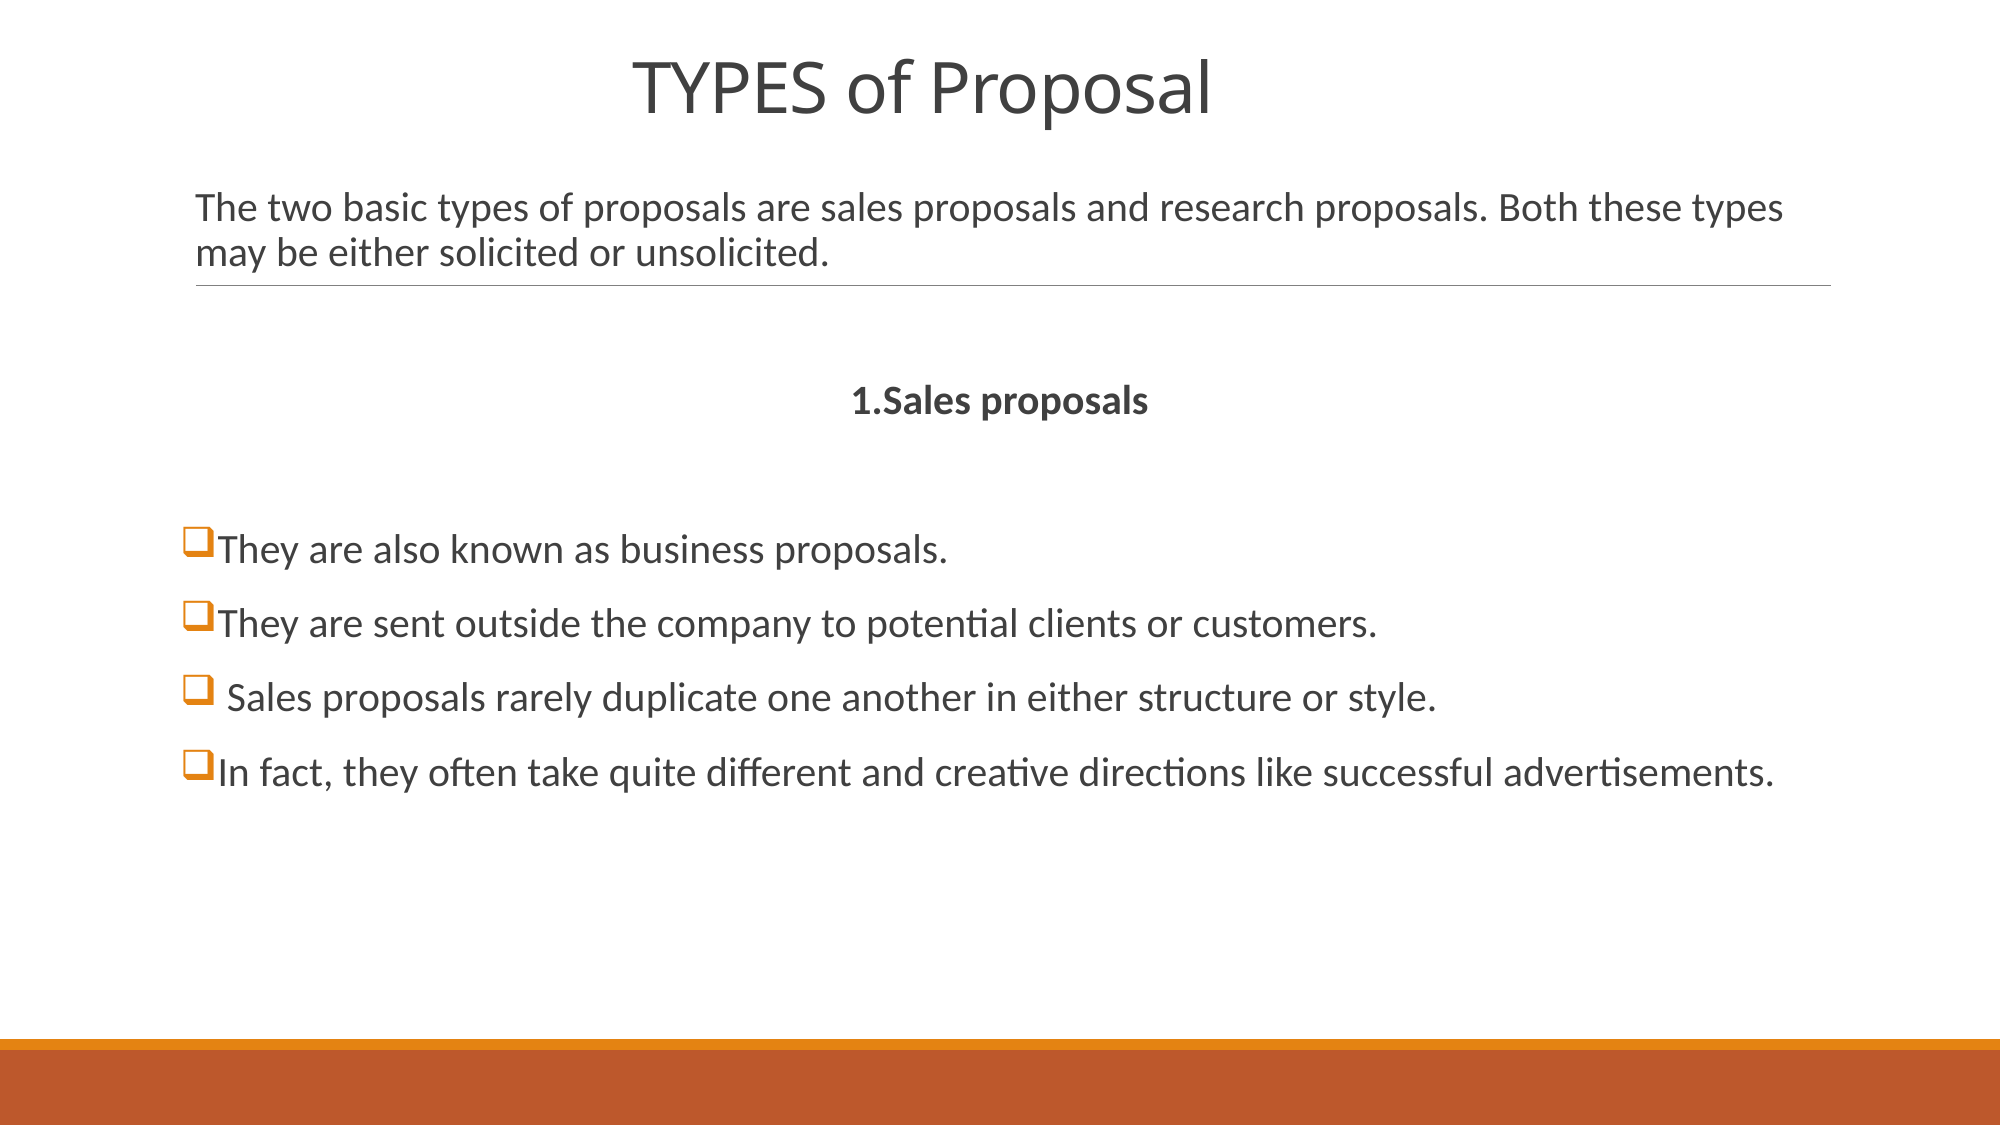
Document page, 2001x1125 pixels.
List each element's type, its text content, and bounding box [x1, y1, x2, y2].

title TYPES of Proposal [180, 47, 1830, 136]
list The two basic types of proposals are sales proposals and research proposals. Both these types may be either solicited or unsolicited. 1.Sales proposals They are also known as business proposals. They are sent outside the company to potential clients or customers. Sales proposals rarely duplicate one another in either structure or style. In fact, they often take quite different and creative directions like successful advertisements. [180, 177, 1830, 963]
